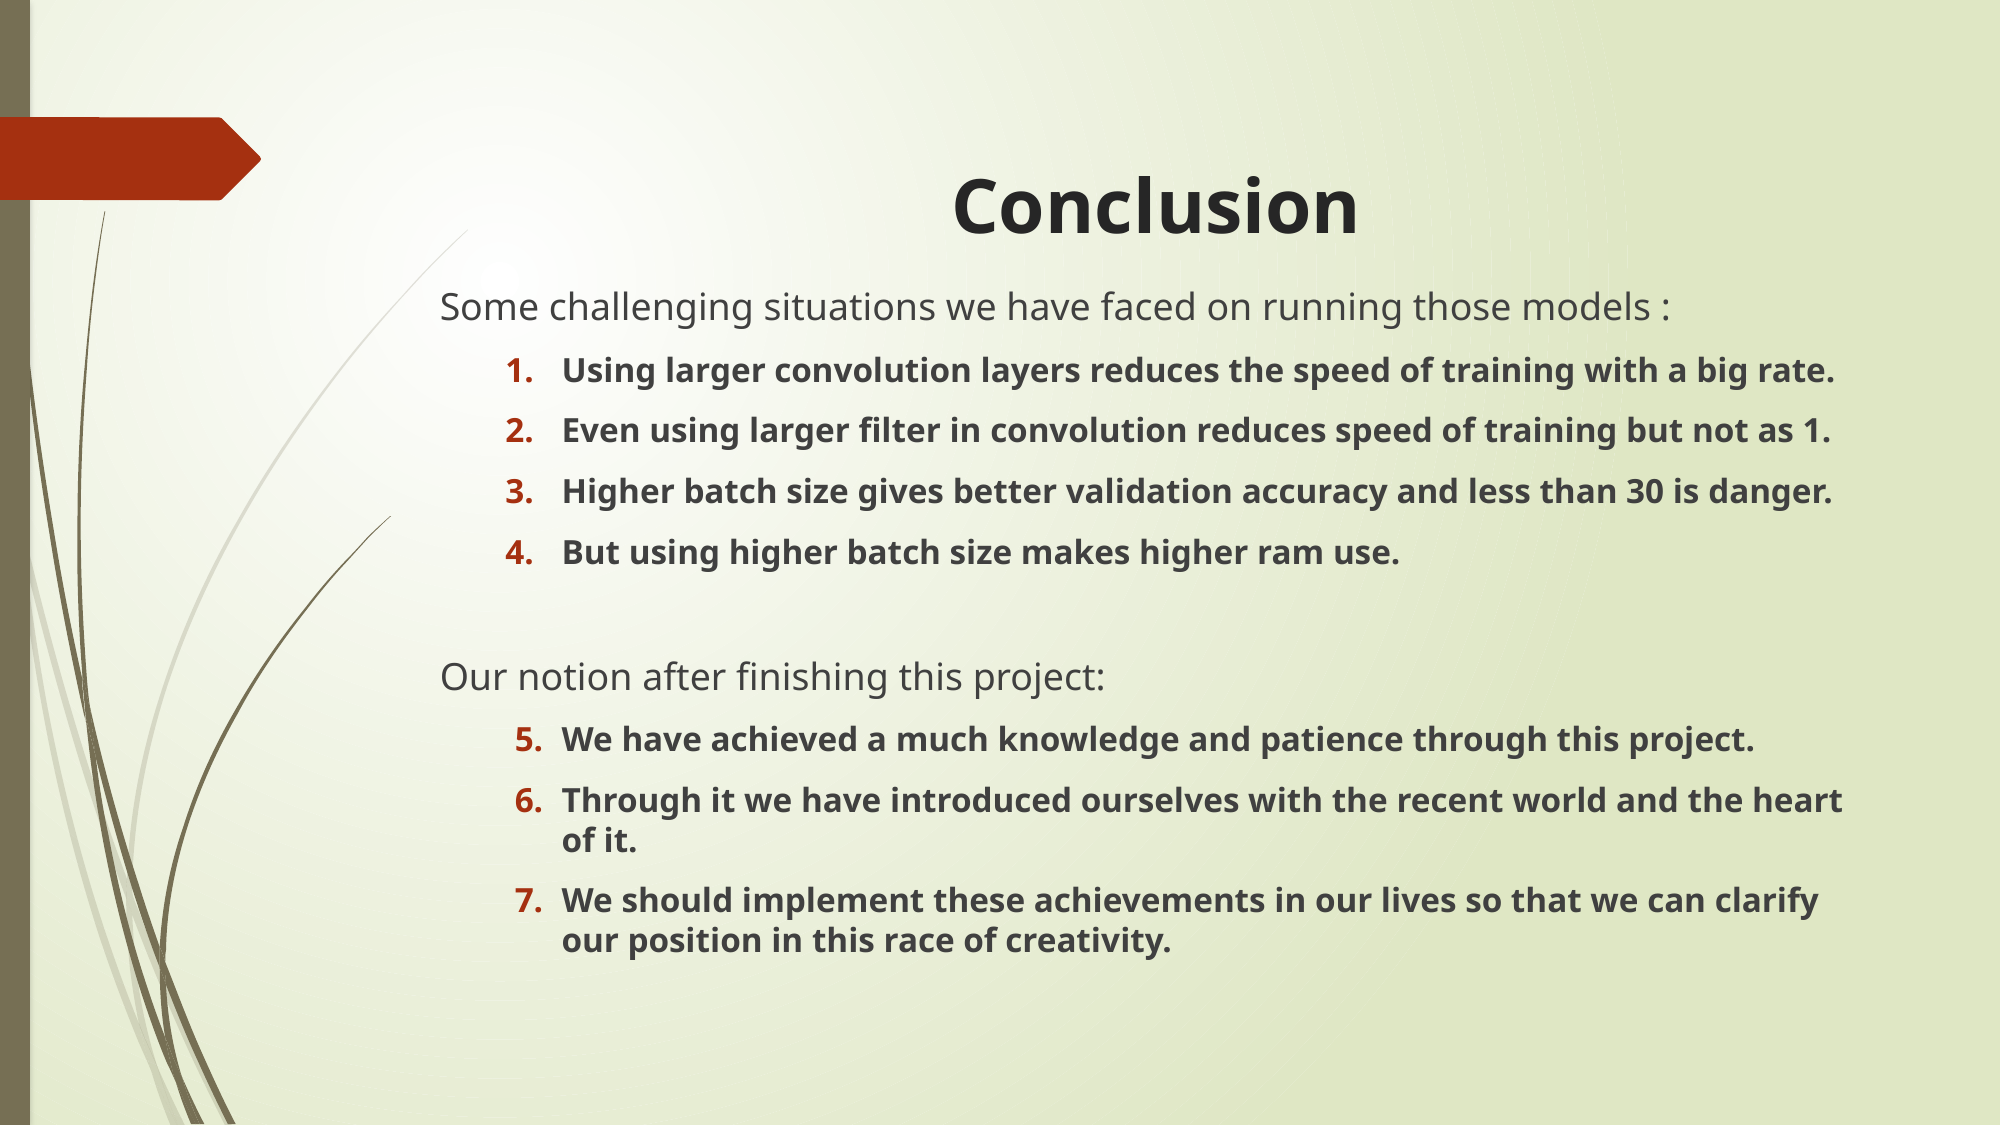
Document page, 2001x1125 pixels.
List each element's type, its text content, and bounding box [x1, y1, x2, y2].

title Conclusion [425, 151, 1888, 257]
list Some challenging situations we have faced on running those models : Using larger convolution layers reduces the speed of training with a big rate. Even using larger filter in convolution reduces speed of training but not as 1. Higher batch size gives better validation accuracy and less than 30 is danger. But using higher batch size makes higher ram use. Our notion after finishing this project: We have achieved a much knowledge and patience through this project. Through it we have introduced ourselves with the recent world and the heart of it. We should implement these achievements in our lives so that we can clarify our position in this race of creativity. [424, 275, 1888, 1043]
